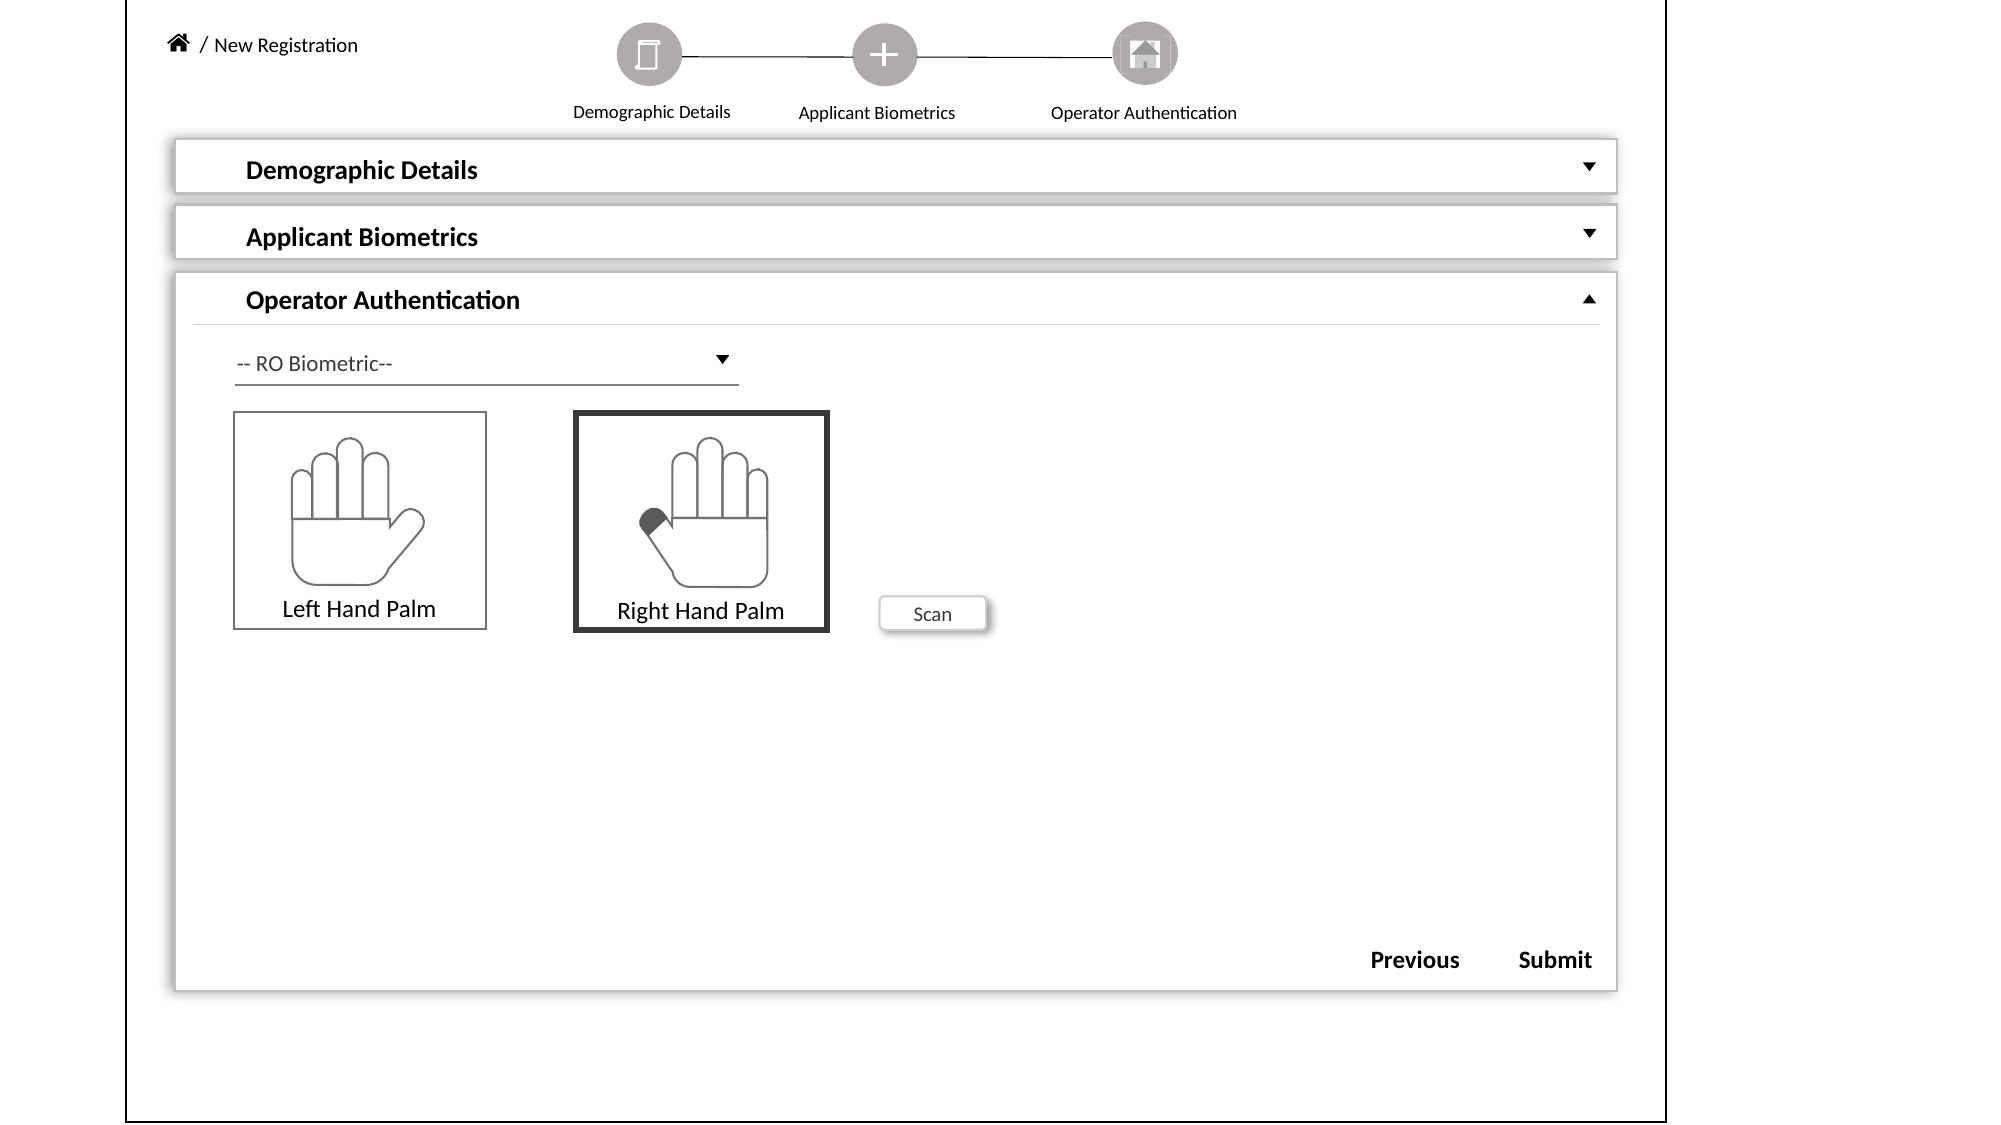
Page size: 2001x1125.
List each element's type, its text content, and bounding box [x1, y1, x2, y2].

text_box [125, 0, 1667, 1123]
text_box [1582, 294, 1597, 304]
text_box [575, 413, 828, 633]
text_box Scan [878, 595, 988, 631]
picture [167, 31, 190, 54]
text_box Previous [1355, 936, 1475, 982]
text_box / New Registration [184, 20, 374, 66]
text_box [1582, 162, 1597, 172]
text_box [233, 412, 486, 631]
text_box Applicant Biometrics [231, 212, 565, 260]
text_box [558, 22, 1255, 132]
text_box [1583, 228, 1597, 238]
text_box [1113, 22, 1177, 84]
text_box Operator Authentication [231, 274, 565, 323]
text_box -- RO Biometric-- [222, 340, 409, 384]
text_box Submit [1503, 936, 1608, 982]
text_box [715, 355, 730, 365]
text_box Demographic Details [231, 145, 565, 193]
